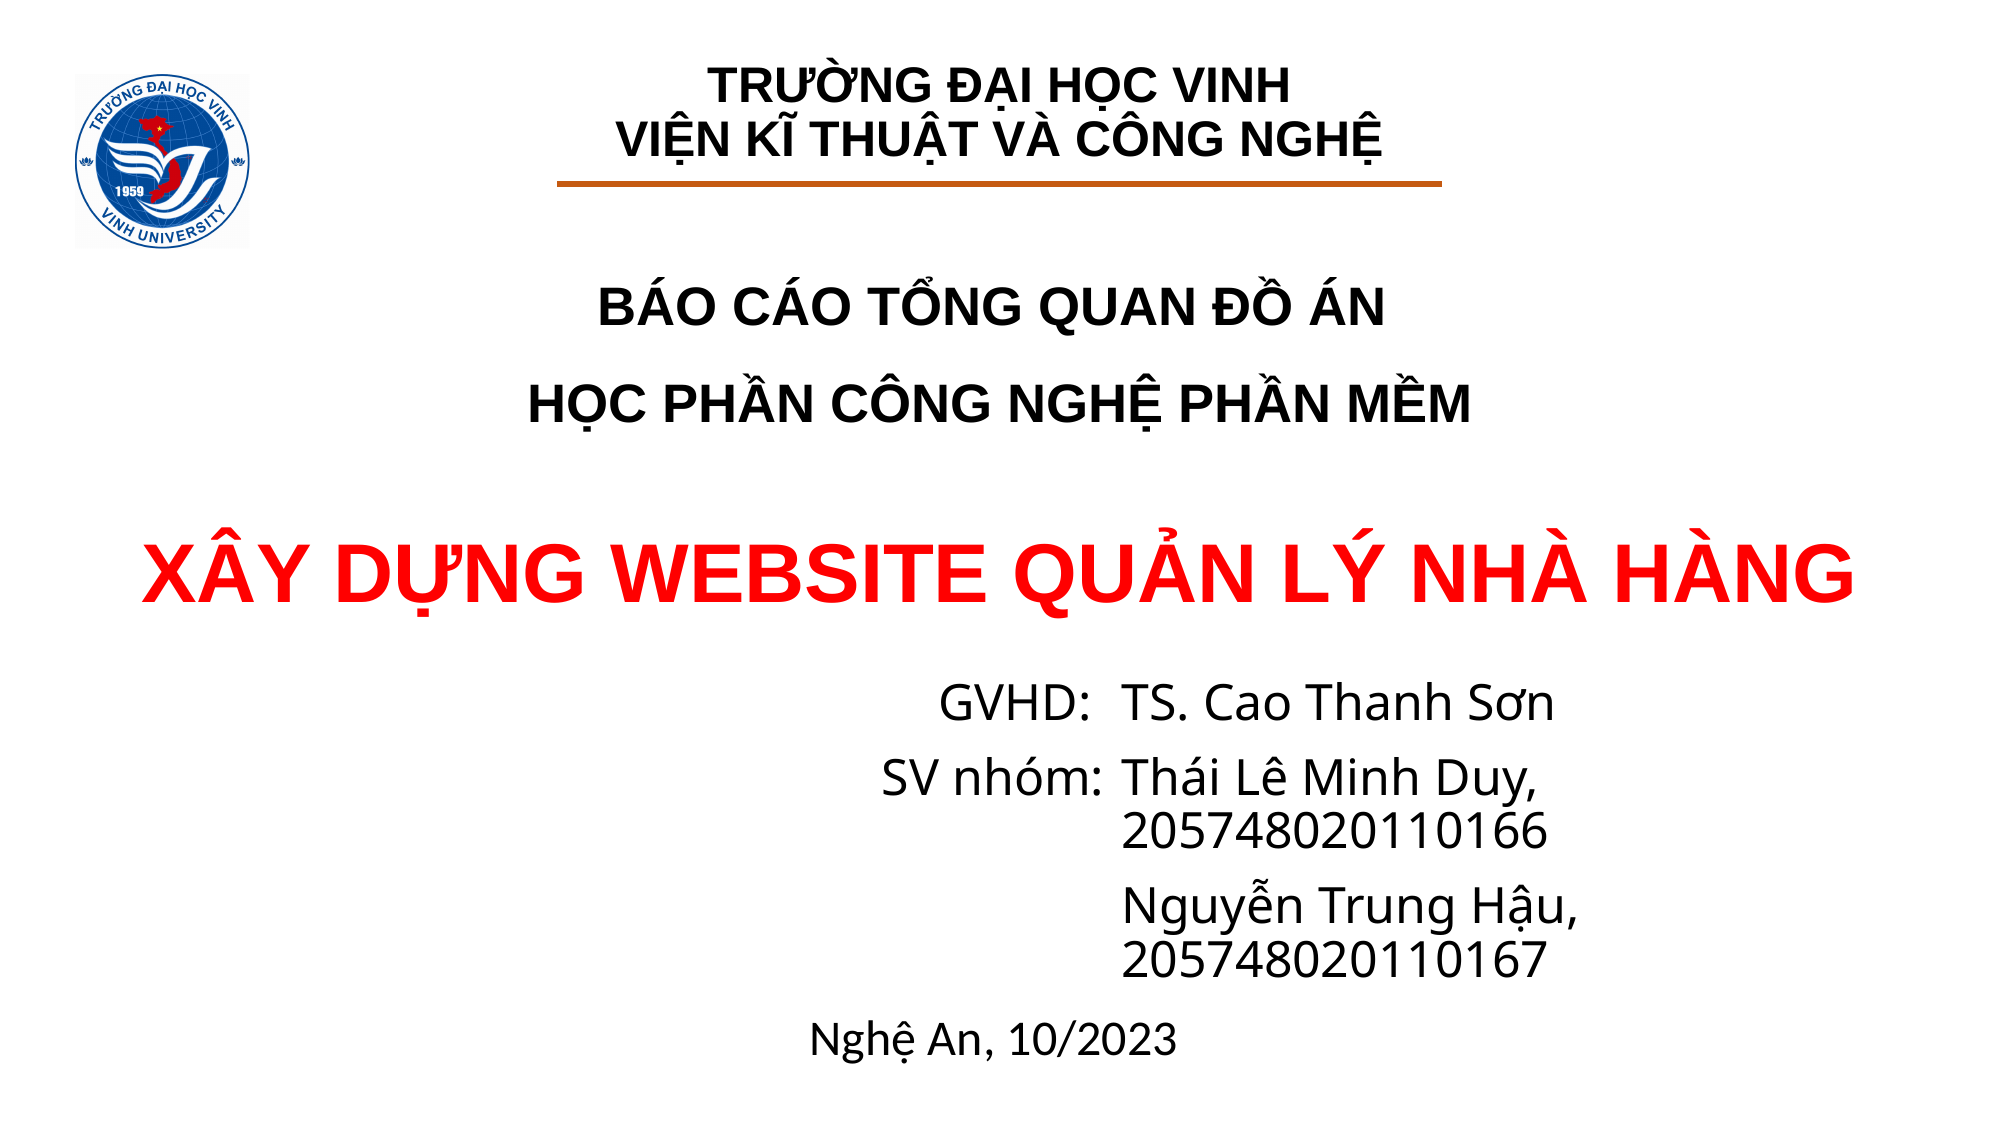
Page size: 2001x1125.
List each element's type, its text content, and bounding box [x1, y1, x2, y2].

text_box BÁO CÁO TỔNG QUAN ĐỒ ÁN HỌC PHẦN CÔNG NGHỆ PHẦN MỀM [249, 230, 1750, 441]
text_box XÂY DỰNG WEBSITE QUẢN LÝ NHÀ HÀNG [102, 497, 1898, 628]
title TRƯỜNG ĐẠI HỌC VINH VIỆN KĨ THUẬT VÀ CÔNG NGHỆ [249, 48, 1750, 175]
text_box Nghệ An, 10/2023 [750, 1002, 1238, 1077]
subtitle TS. Cao Thanh Sơn Thái Lê Minh Duy, 205748020110166 Nguyễn Trung Hậu, 205748020110167 [1120, 669, 1935, 941]
text_box GVHD: SV nhóm: [827, 669, 1120, 941]
picture [75, 74, 250, 249]
